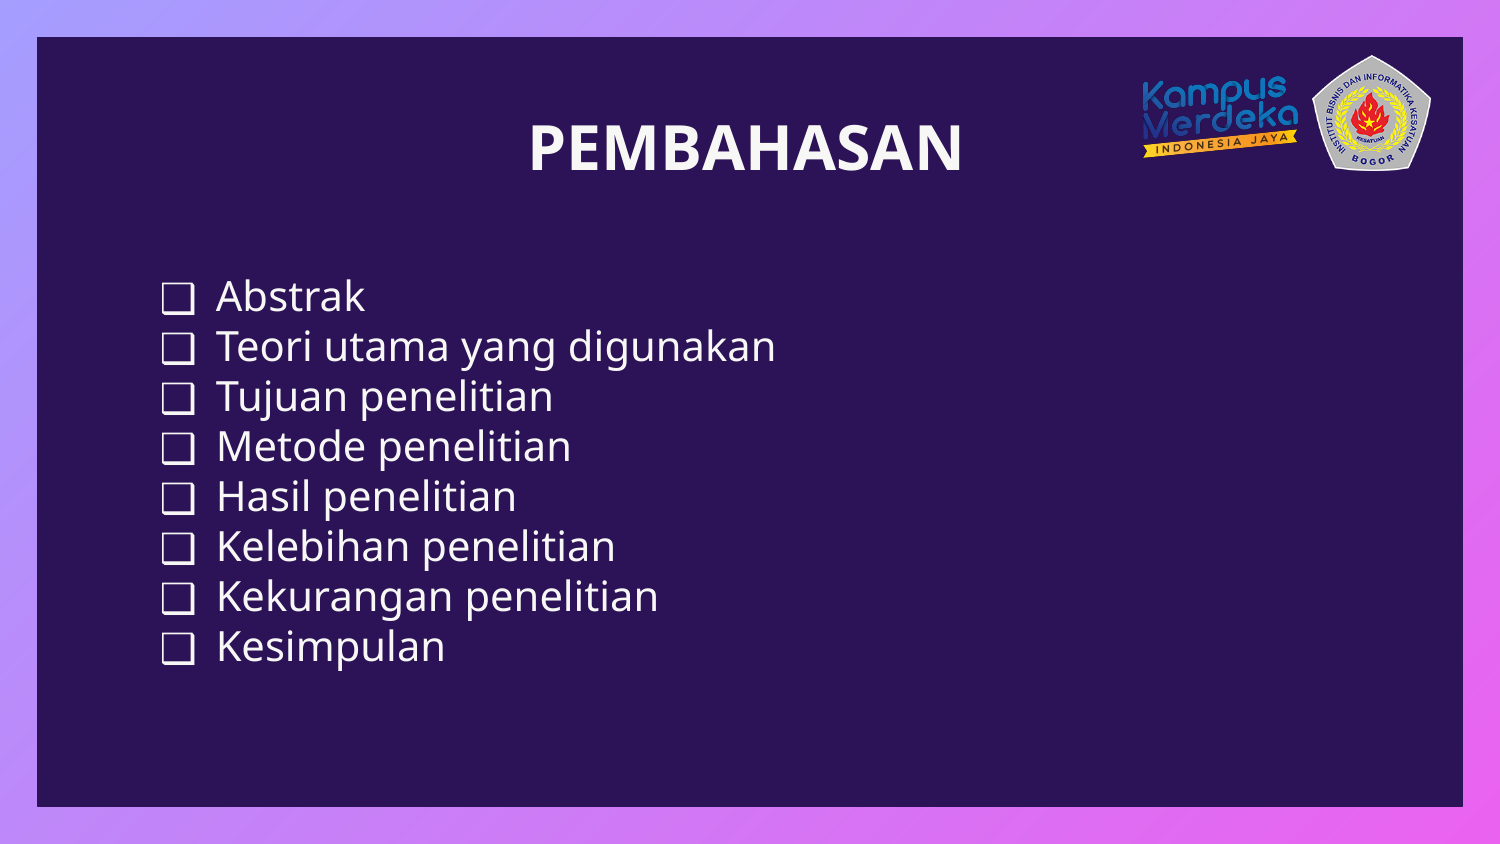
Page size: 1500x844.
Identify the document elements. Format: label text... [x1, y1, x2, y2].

picture [1312, 55, 1431, 171]
title PEMBAHASAN [114, 99, 1379, 192]
list Abstrak Teori utama yang digunakan Tujuan penelitian Metode penelitian Hasil penelitian Kelebihan penelitian Kekurangan penelitian Kesimpulan [118, 193, 1382, 746]
picture [1143, 76, 1298, 99]
